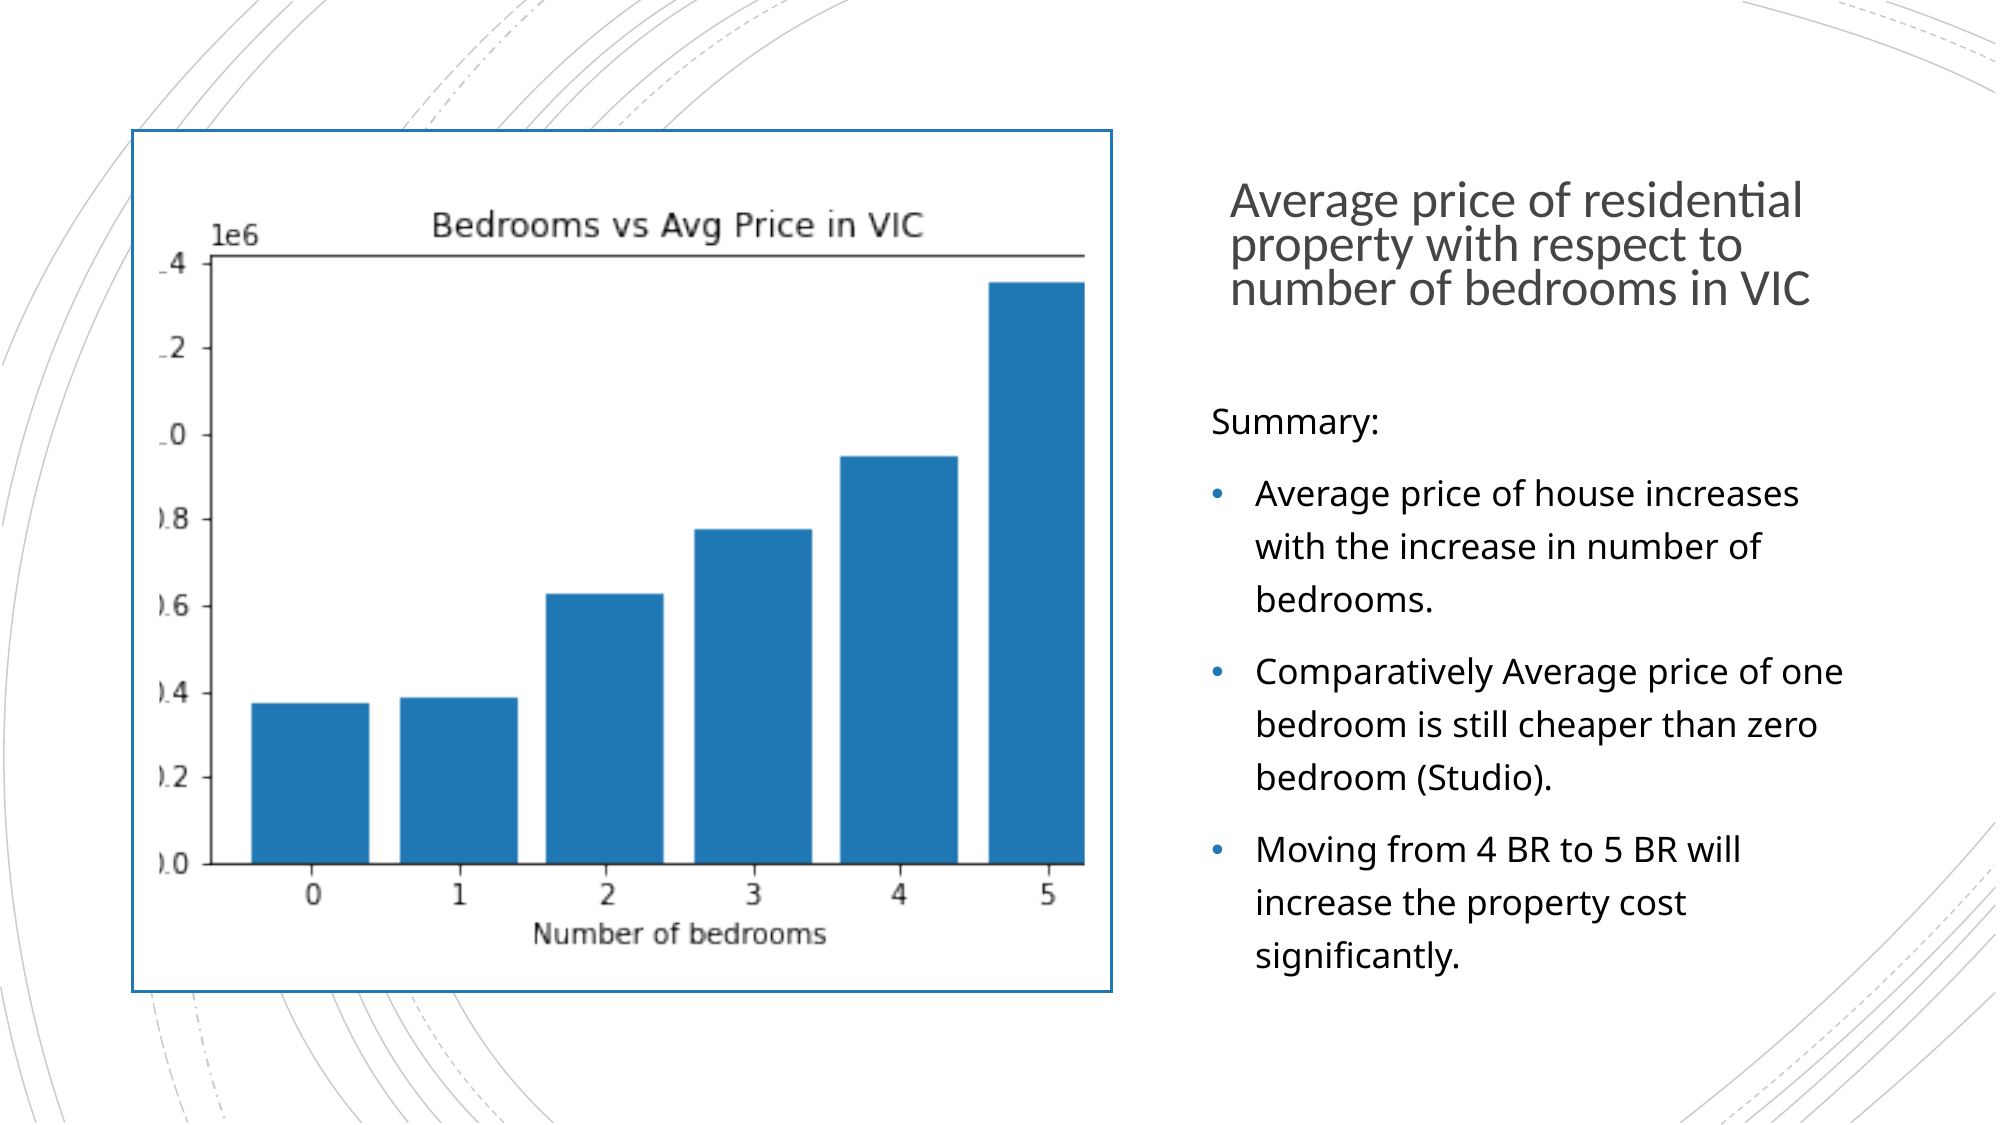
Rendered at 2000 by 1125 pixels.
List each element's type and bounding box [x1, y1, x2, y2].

picture [159, 157, 1085, 965]
text_box [0, 0, 1996, 1125]
